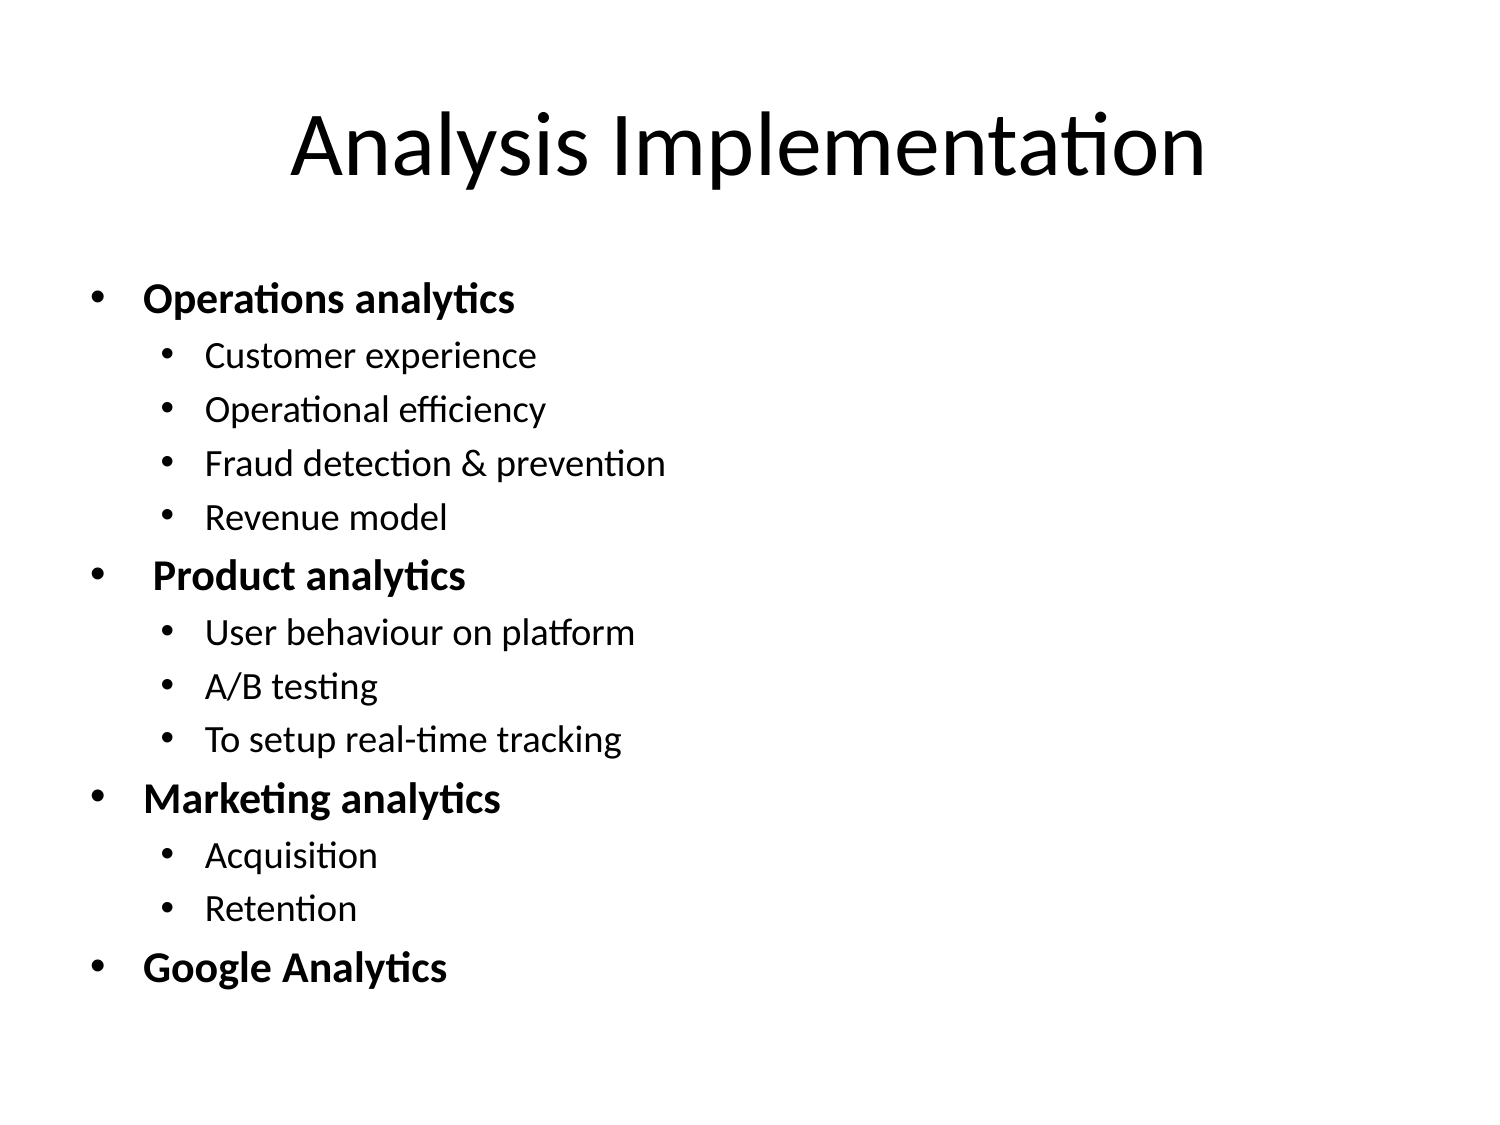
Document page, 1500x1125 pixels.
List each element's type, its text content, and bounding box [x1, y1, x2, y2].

list Operations analytics Customer experience Operational efficiency Fraud detection & prevention Revenue model Product analytics User behaviour on platform A/B testing To setup real-time tracking Marketing analytics Acquisition Retention Google Analytics [75, 262, 1425, 1005]
title Analysis Implementation [75, 45, 1425, 233]
